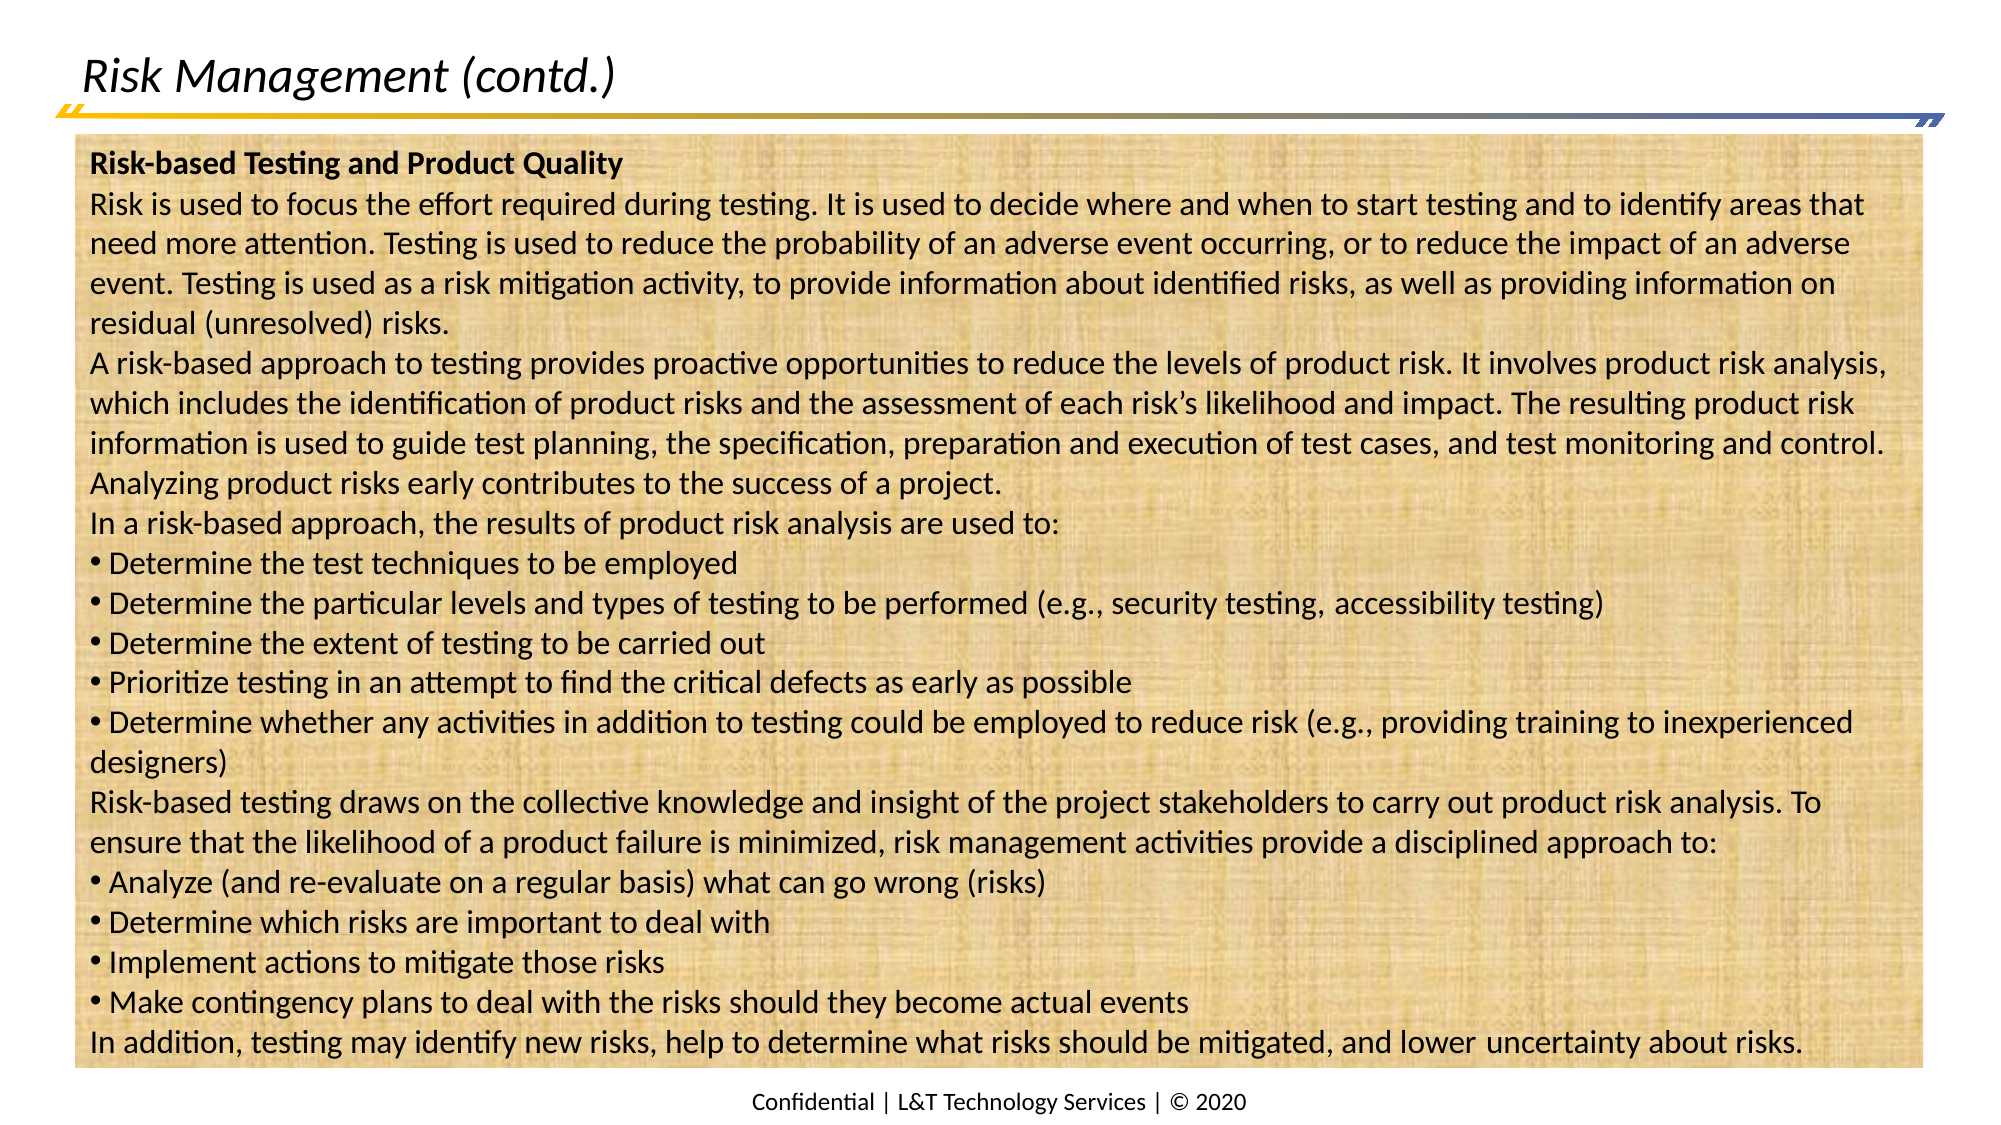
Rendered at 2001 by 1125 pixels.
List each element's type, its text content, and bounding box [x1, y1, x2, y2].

text_box Risk-based Testing and Product Quality Risk is used to focus the effort required during testing. It is used to decide where and when to start testing and to identify areas that need more attention. Testing is used to reduce the probability of an adverse event occurring, or to reduce the impact of an adverse event. Testing is used as a risk mitigation activity, to provide information about identified risks, as well as providing information on residual (unresolved) risks. A risk-based approach to testing provides proactive opportunities to reduce the levels of product risk. It involves product risk analysis, which includes the identification of product risks and the assessment of each risk’s likelihood and impact. The resulting product risk information is used to guide test planning, the specification, preparation and execution of test cases, and test monitoring and control. Analyzing product risks early contributes to the success of a project. In a risk-based approach, the results of product risk analysis are used to: Determine the test techniques to be employed Determine the particular levels and types of testing to be performed (e.g., security testing, accessibility testing) Determine the extent of testing to be carried out Prioritize testing in an attempt to find the critical defects as early as possible Determine whether any activities in addition to testing could be employed to reduce risk (e.g., providing training to inexperienced designers) Risk-based testing draws on the collective knowledge and insight of the project stakeholders to carry out product risk analysis. To ensure that the likelihood of a product failure is minimized, risk management activities provide a disciplined approach to: Analyze (and re-evaluate on a regular basis) what can go wrong (risks) Determine which risks are important to deal with Implement actions to mitigate those risks Make contingency plans to deal with the risks should they become actual events In addition, testing may identify new risks, help to determine what risks should be mitigated, and lower uncertainty about risks. [75, 134, 1924, 1068]
title Risk Management (contd.) [66, 0, 1934, 111]
